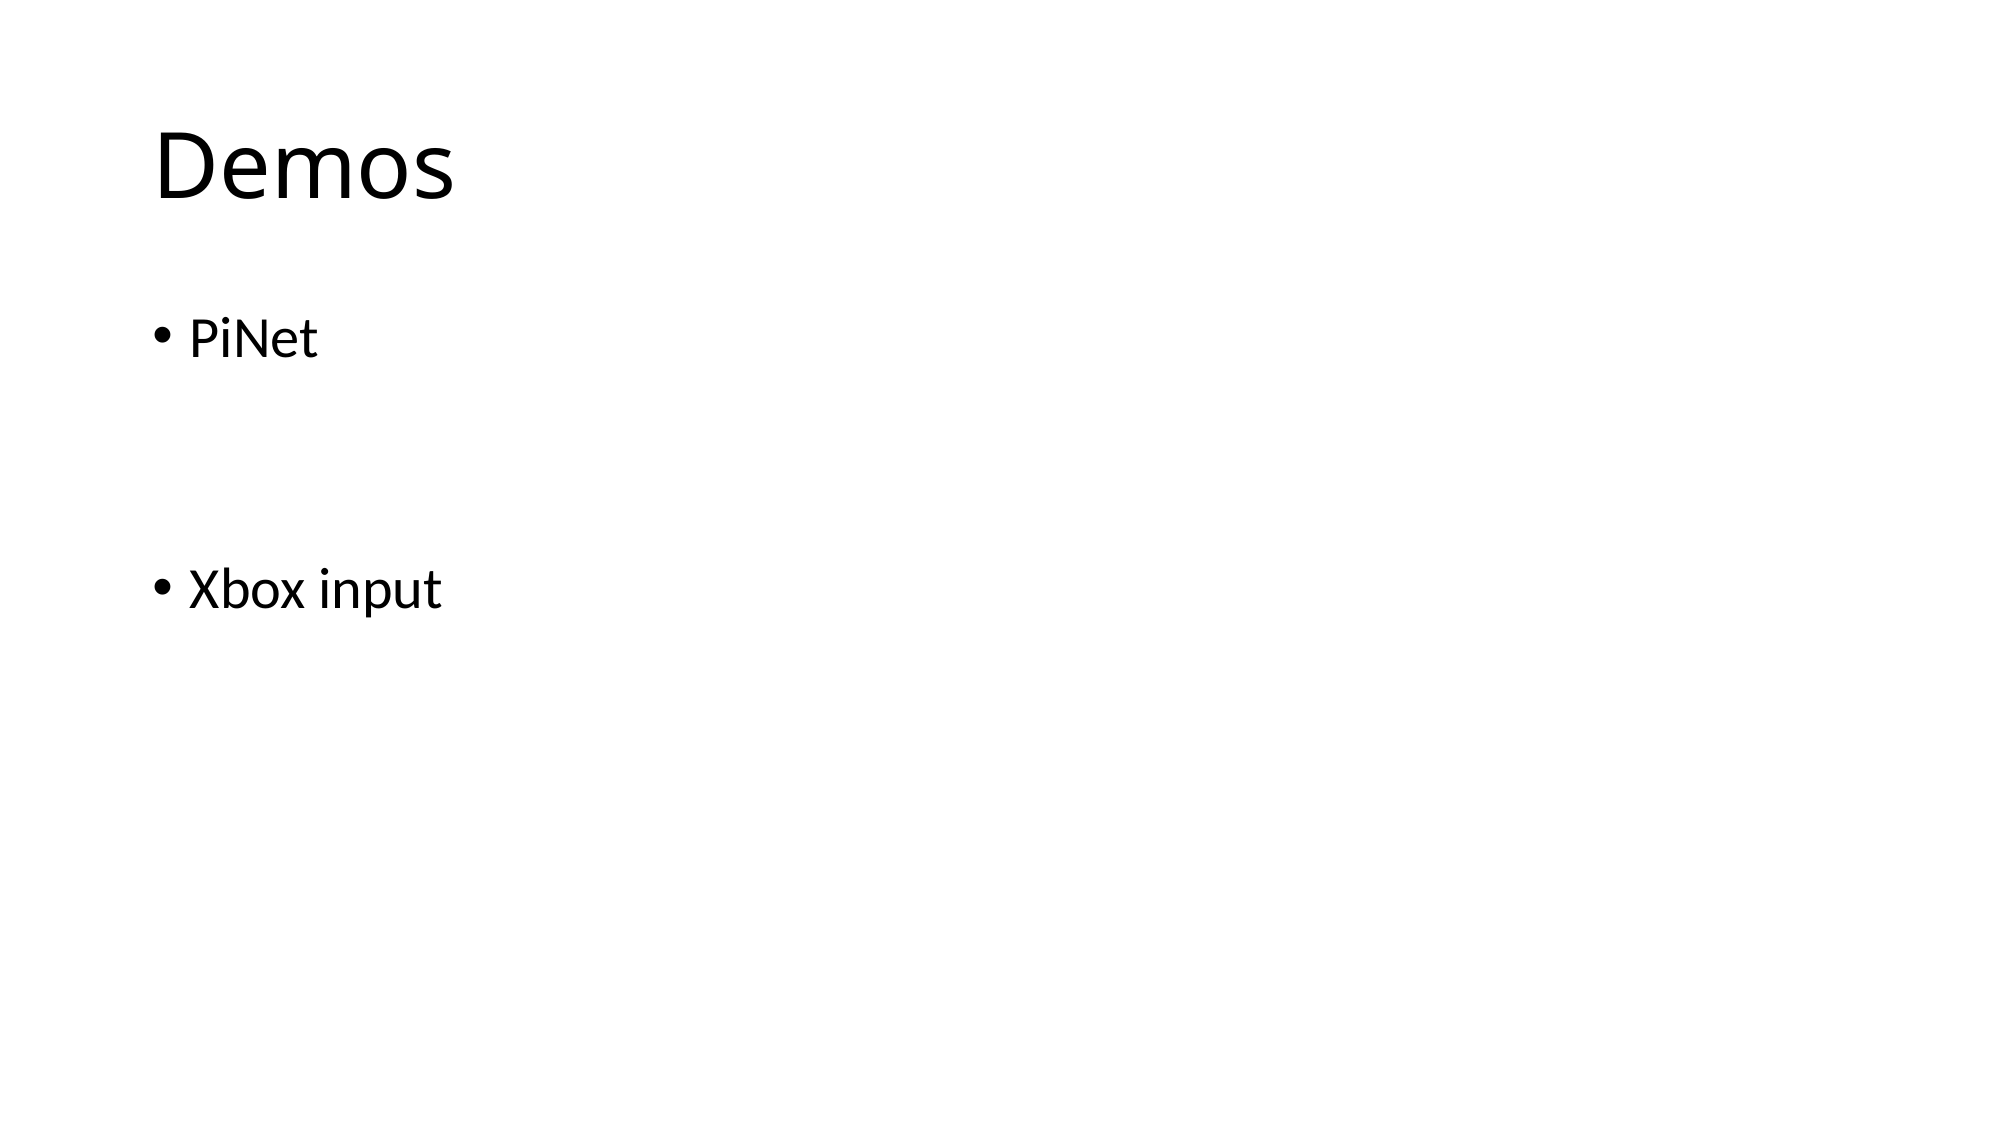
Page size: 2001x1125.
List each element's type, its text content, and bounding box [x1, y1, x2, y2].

title Demos [137, 59, 1863, 278]
list PiNet Xbox input [137, 299, 1863, 1014]
